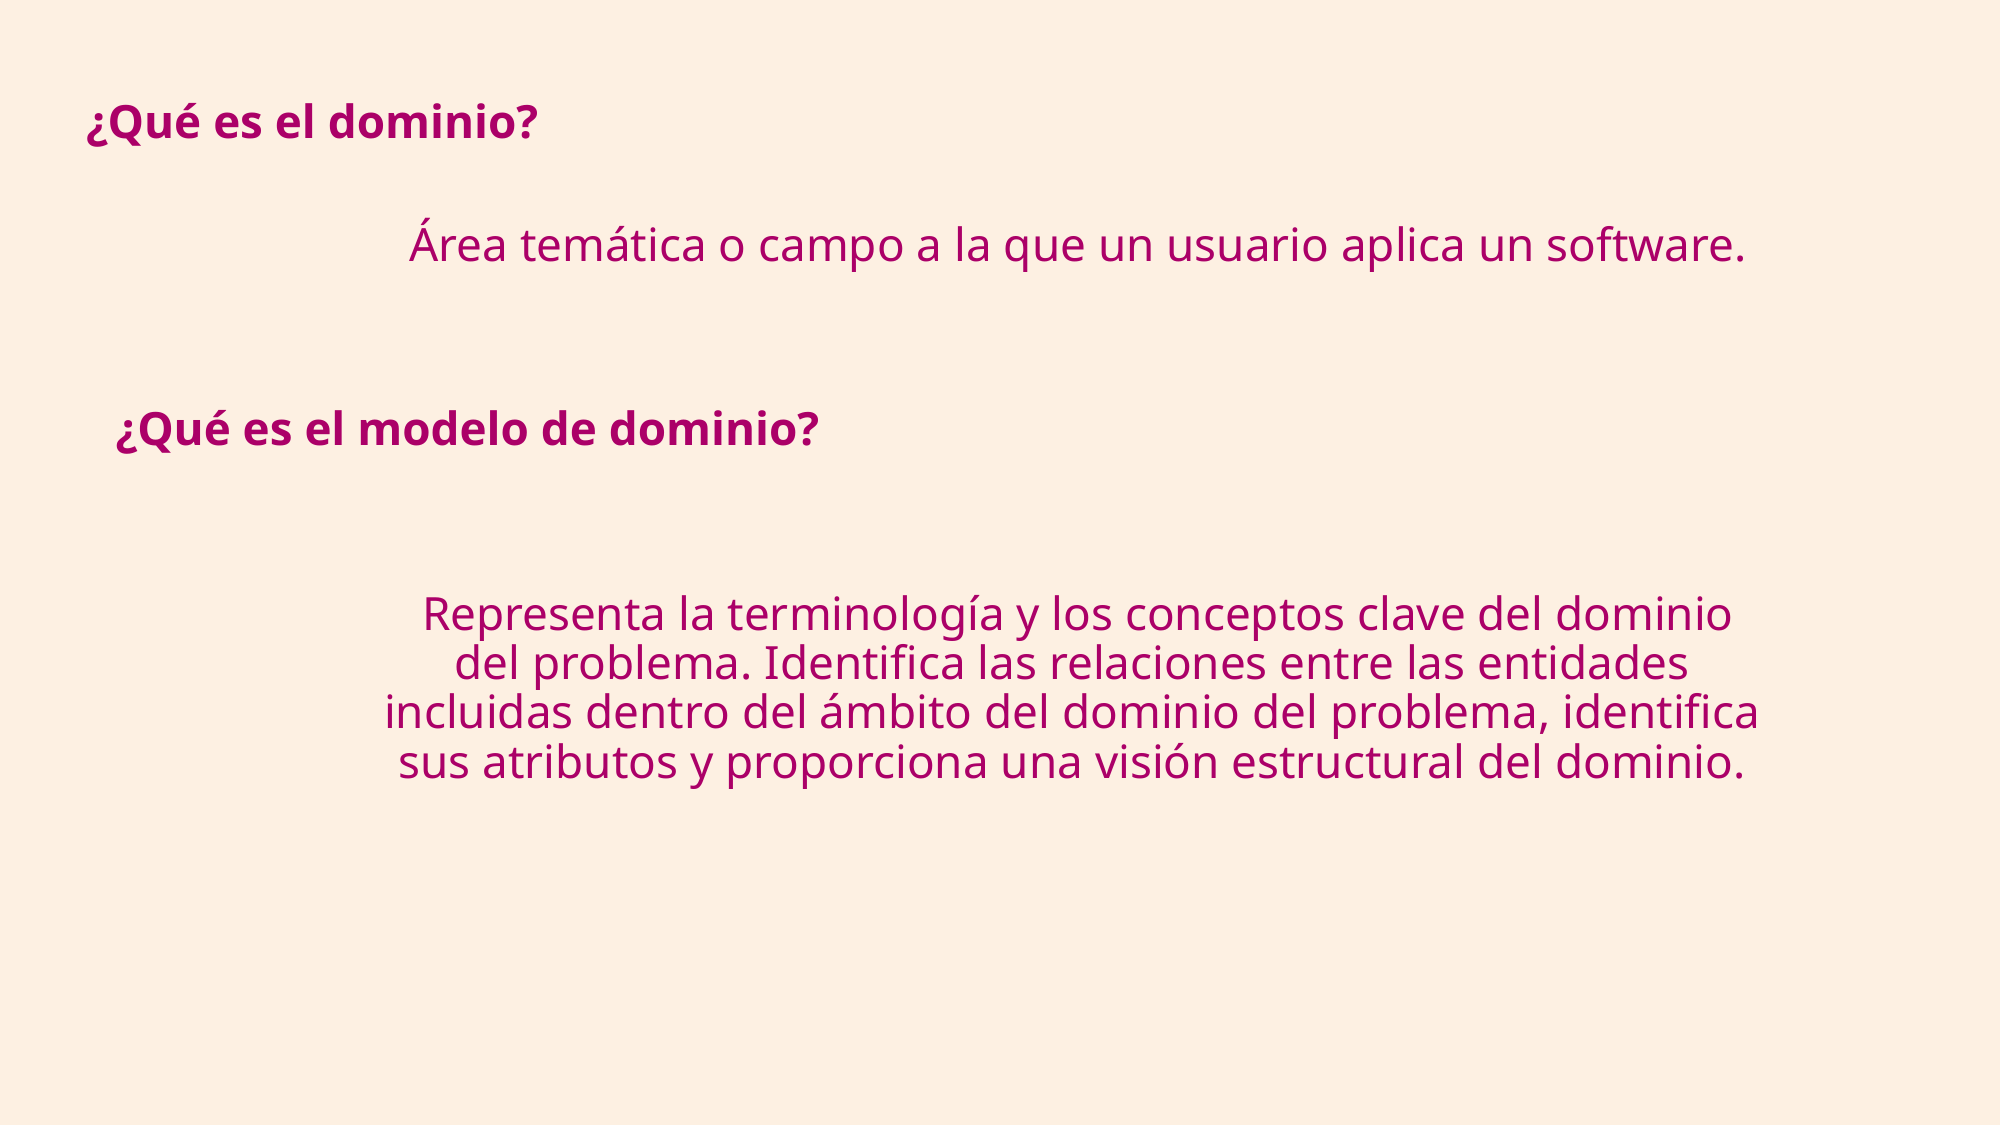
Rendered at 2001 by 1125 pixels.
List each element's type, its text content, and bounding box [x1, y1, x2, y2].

title ¿Qué es el dominio? [47, 62, 590, 186]
list ¿Qué es el modelo de dominio? [47, 369, 900, 493]
text_box Representa la terminología y los conceptos clave del dominio del problema. Identifica las relaciones entre las entidades incluidas dentro del ámbito del dominio del problema, identifica sus atributos y proporciona una visión estructural del dominio. [368, 553, 1777, 825]
list Área temática o campo a la que un usuario aplica un software. [282, 185, 1863, 308]
